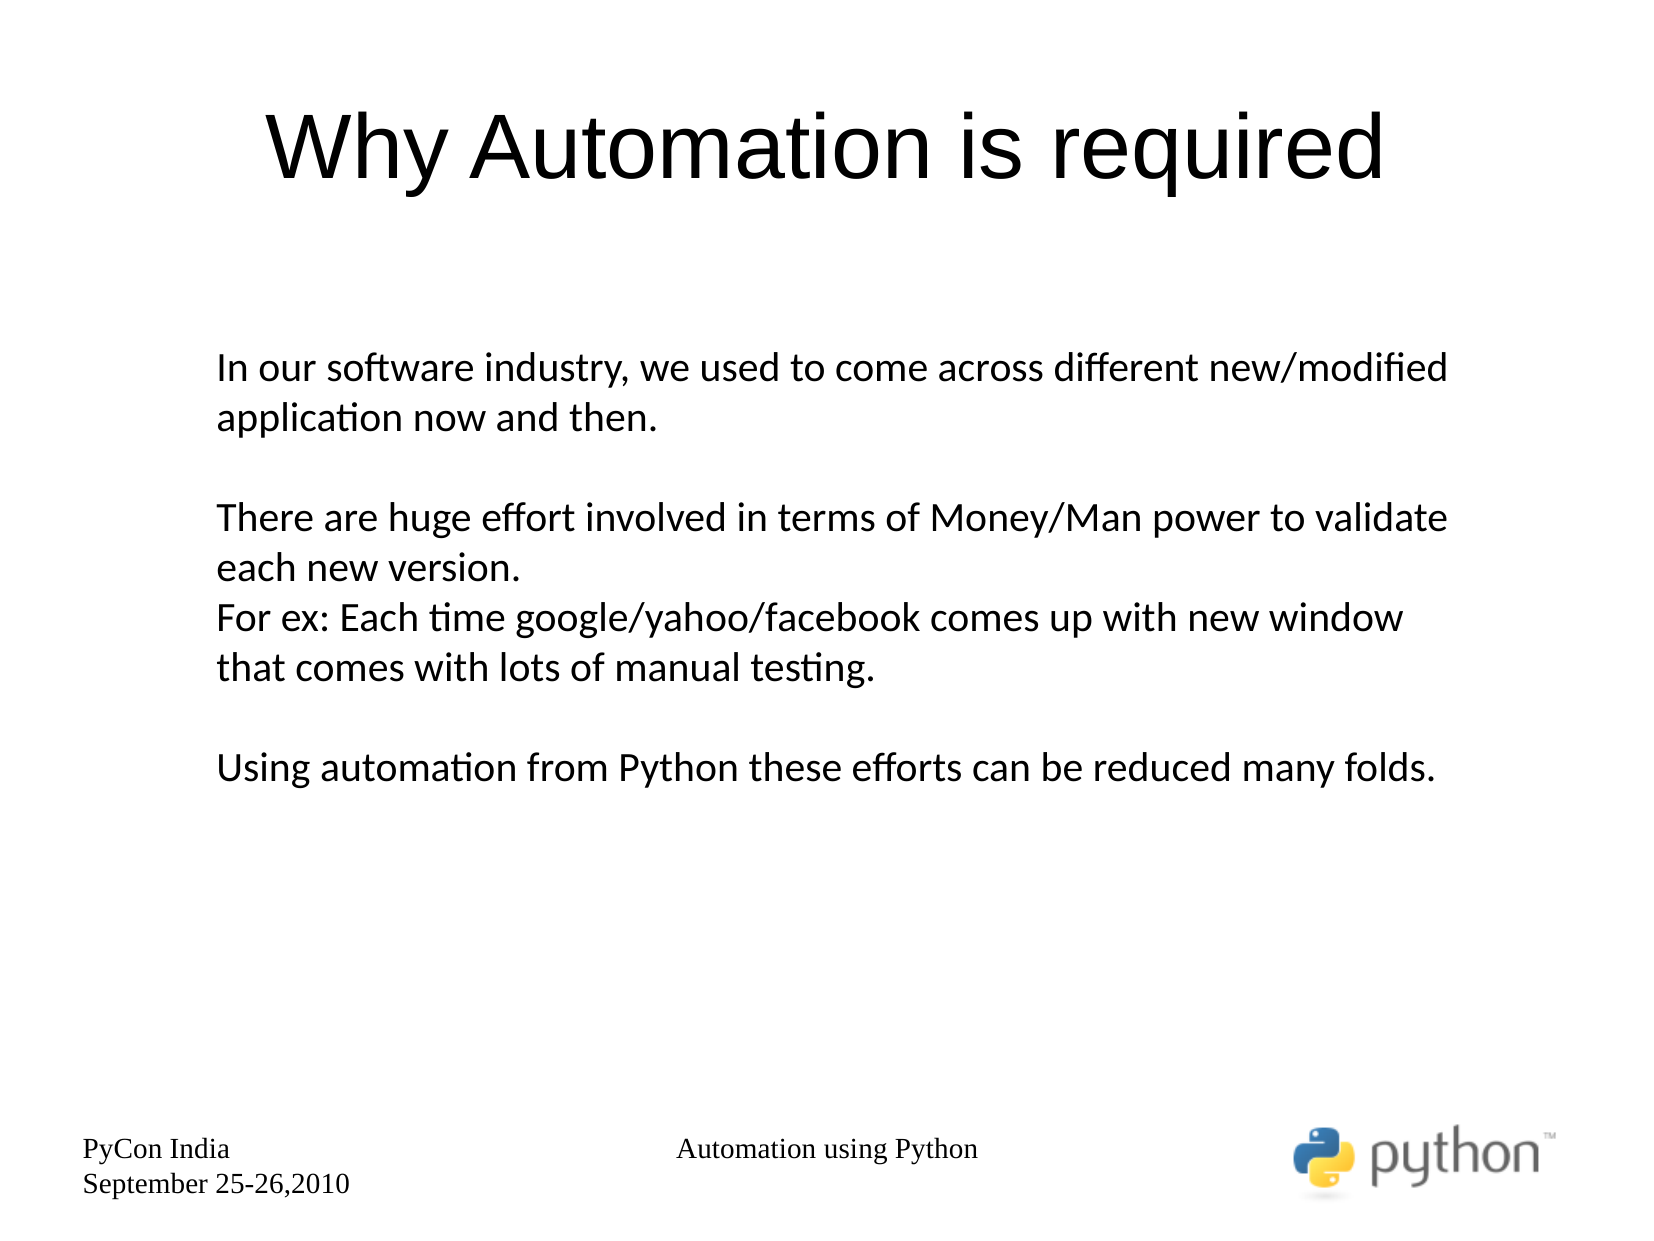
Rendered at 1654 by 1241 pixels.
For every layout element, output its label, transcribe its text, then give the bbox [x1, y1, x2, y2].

text_box PyCon India September 25-26,2010 [82, 1129, 468, 1216]
title Why Automation is required [82, 145, 1571, 250]
text_box In our software industry, we used to come across different new/modified application now and then. There are huge effort involved in terms of Money/Man power to validate each new version. For ex: Each time google/yahoo/facebook comes up with new window that comes with lots of manual testing. Using automation from Python these efforts can be reduced many folds. [201, 332, 1477, 798]
picture [1250, 1109, 1581, 1221]
footer Automation using Python [565, 1129, 1090, 1216]
